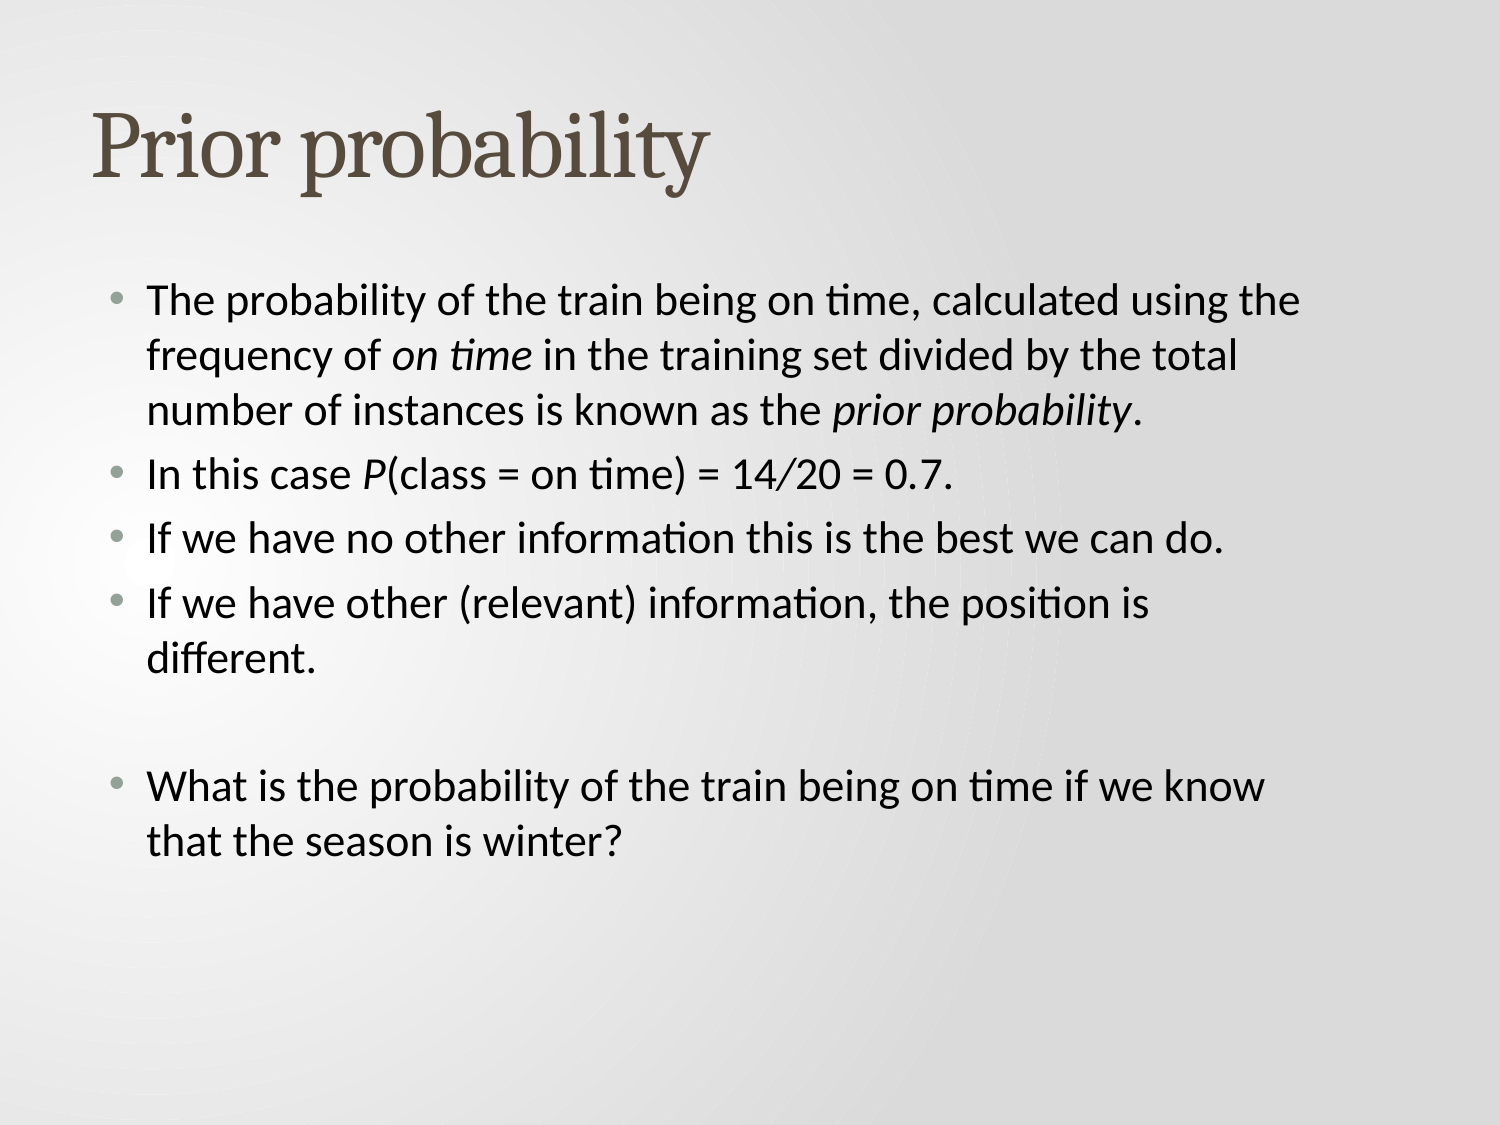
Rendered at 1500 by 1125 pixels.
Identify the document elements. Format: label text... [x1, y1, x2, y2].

title Prior probability [75, 45, 1325, 233]
list The probability of the train being on time, calculated using the frequency of on time in the training set divided by the total number of instances is known as the prior probability. In this case P(class = on time) = 14/20 = 0.7. If we have no other information this is the best we can do. If we have other (relevant) information, the position is different. What is the probability of the train being on time if we know that the season is winter? [75, 262, 1325, 1050]
